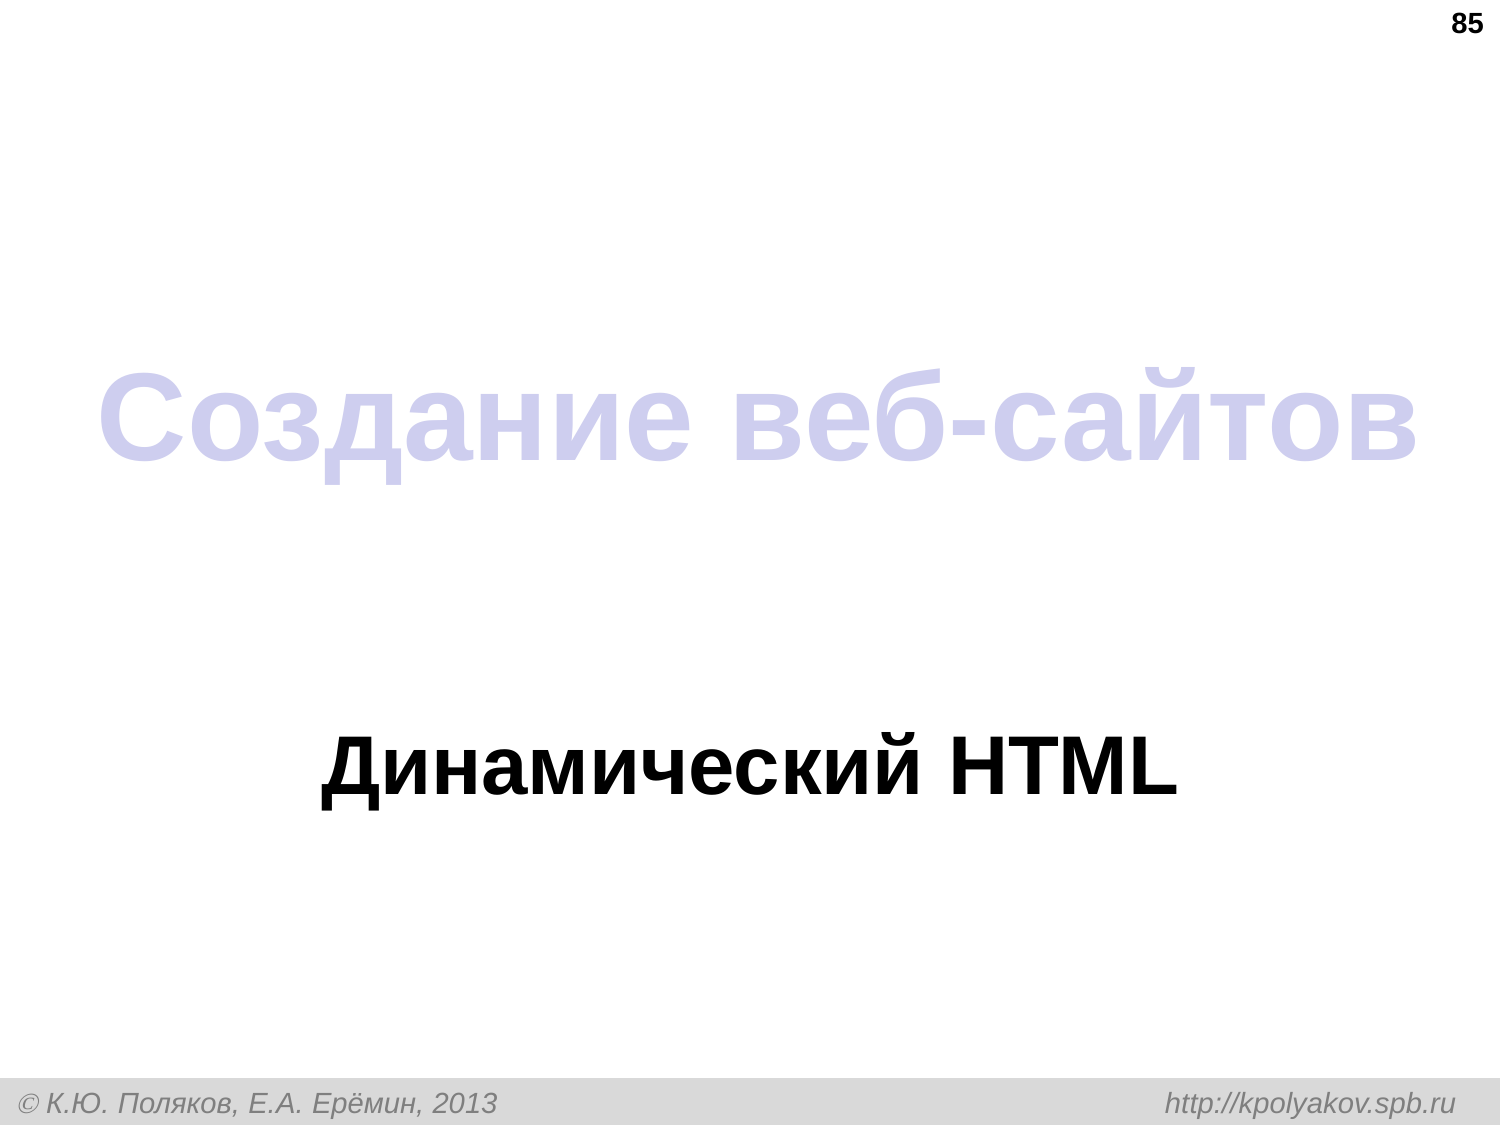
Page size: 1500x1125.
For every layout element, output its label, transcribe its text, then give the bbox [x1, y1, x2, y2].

title Создание веб-сайтов [49, 288, 1469, 533]
slide_number 85 [1148, 0, 1500, 75]
subtitle Динамический HTML [76, 715, 1424, 942]
